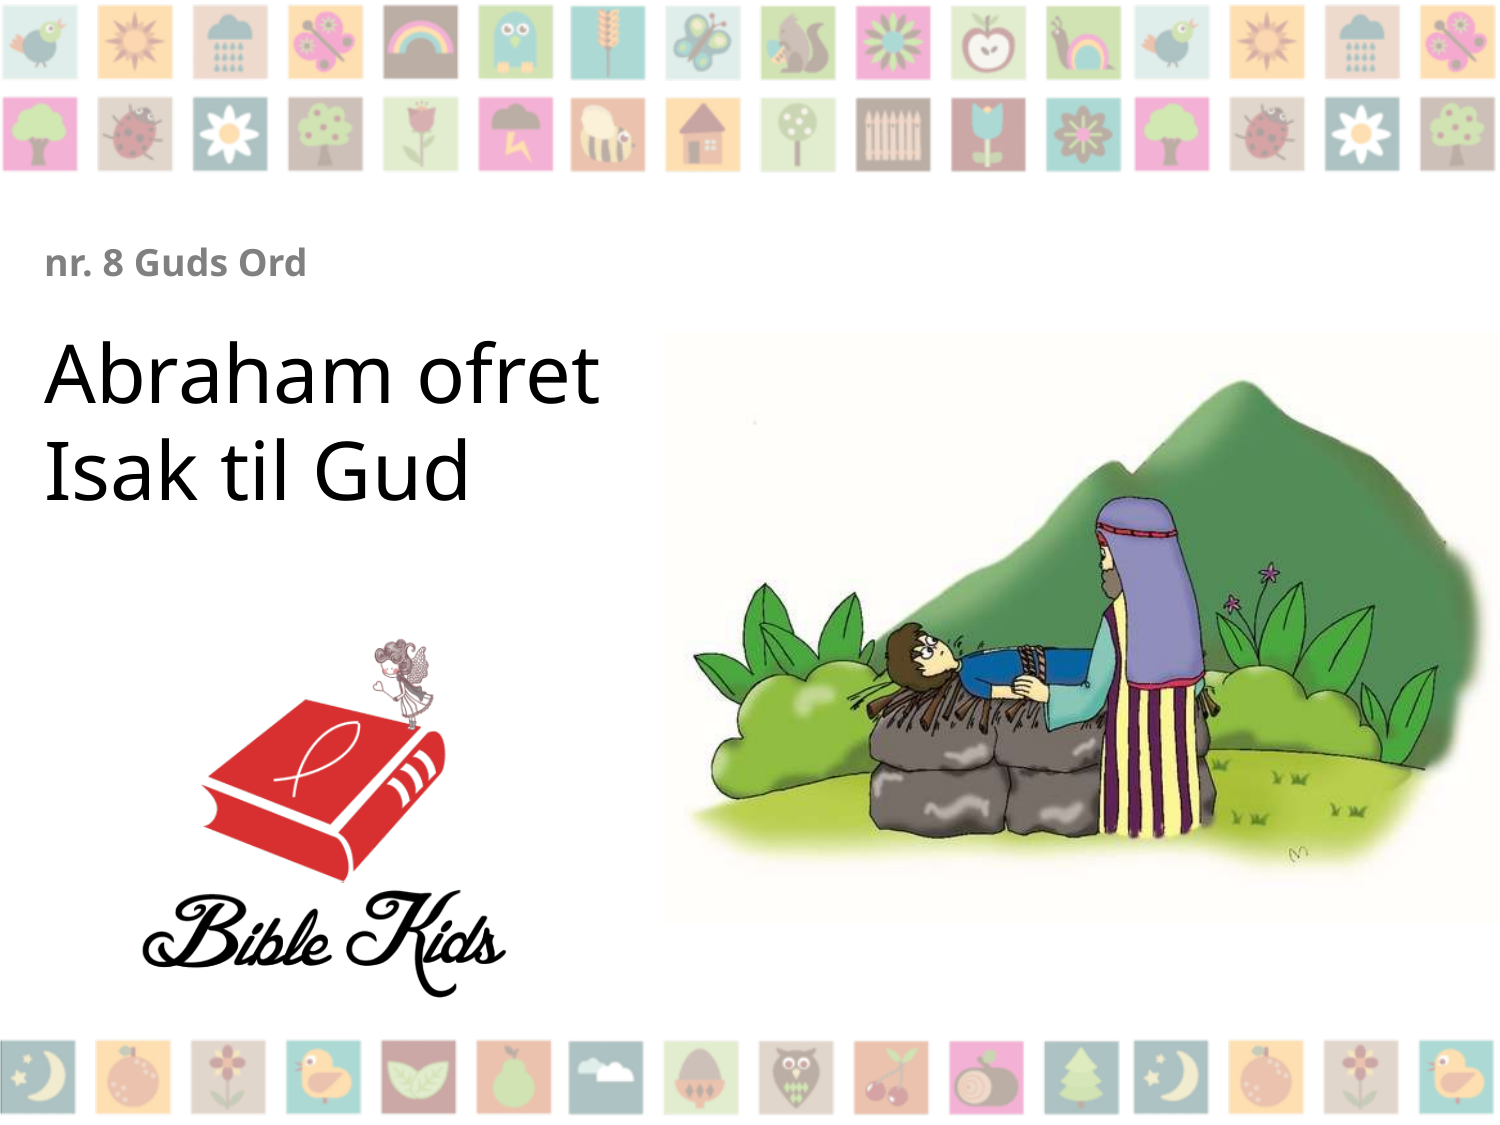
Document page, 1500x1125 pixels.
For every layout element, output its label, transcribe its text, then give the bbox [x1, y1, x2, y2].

text_box Abraham ofret Isak til Gud [29, 314, 703, 525]
picture [117, 600, 544, 1027]
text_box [0, 3, 1500, 181]
text_box nr. 8 Guds Ord [29, 231, 502, 292]
picture [664, 332, 1500, 924]
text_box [0, 1028, 1500, 1118]
